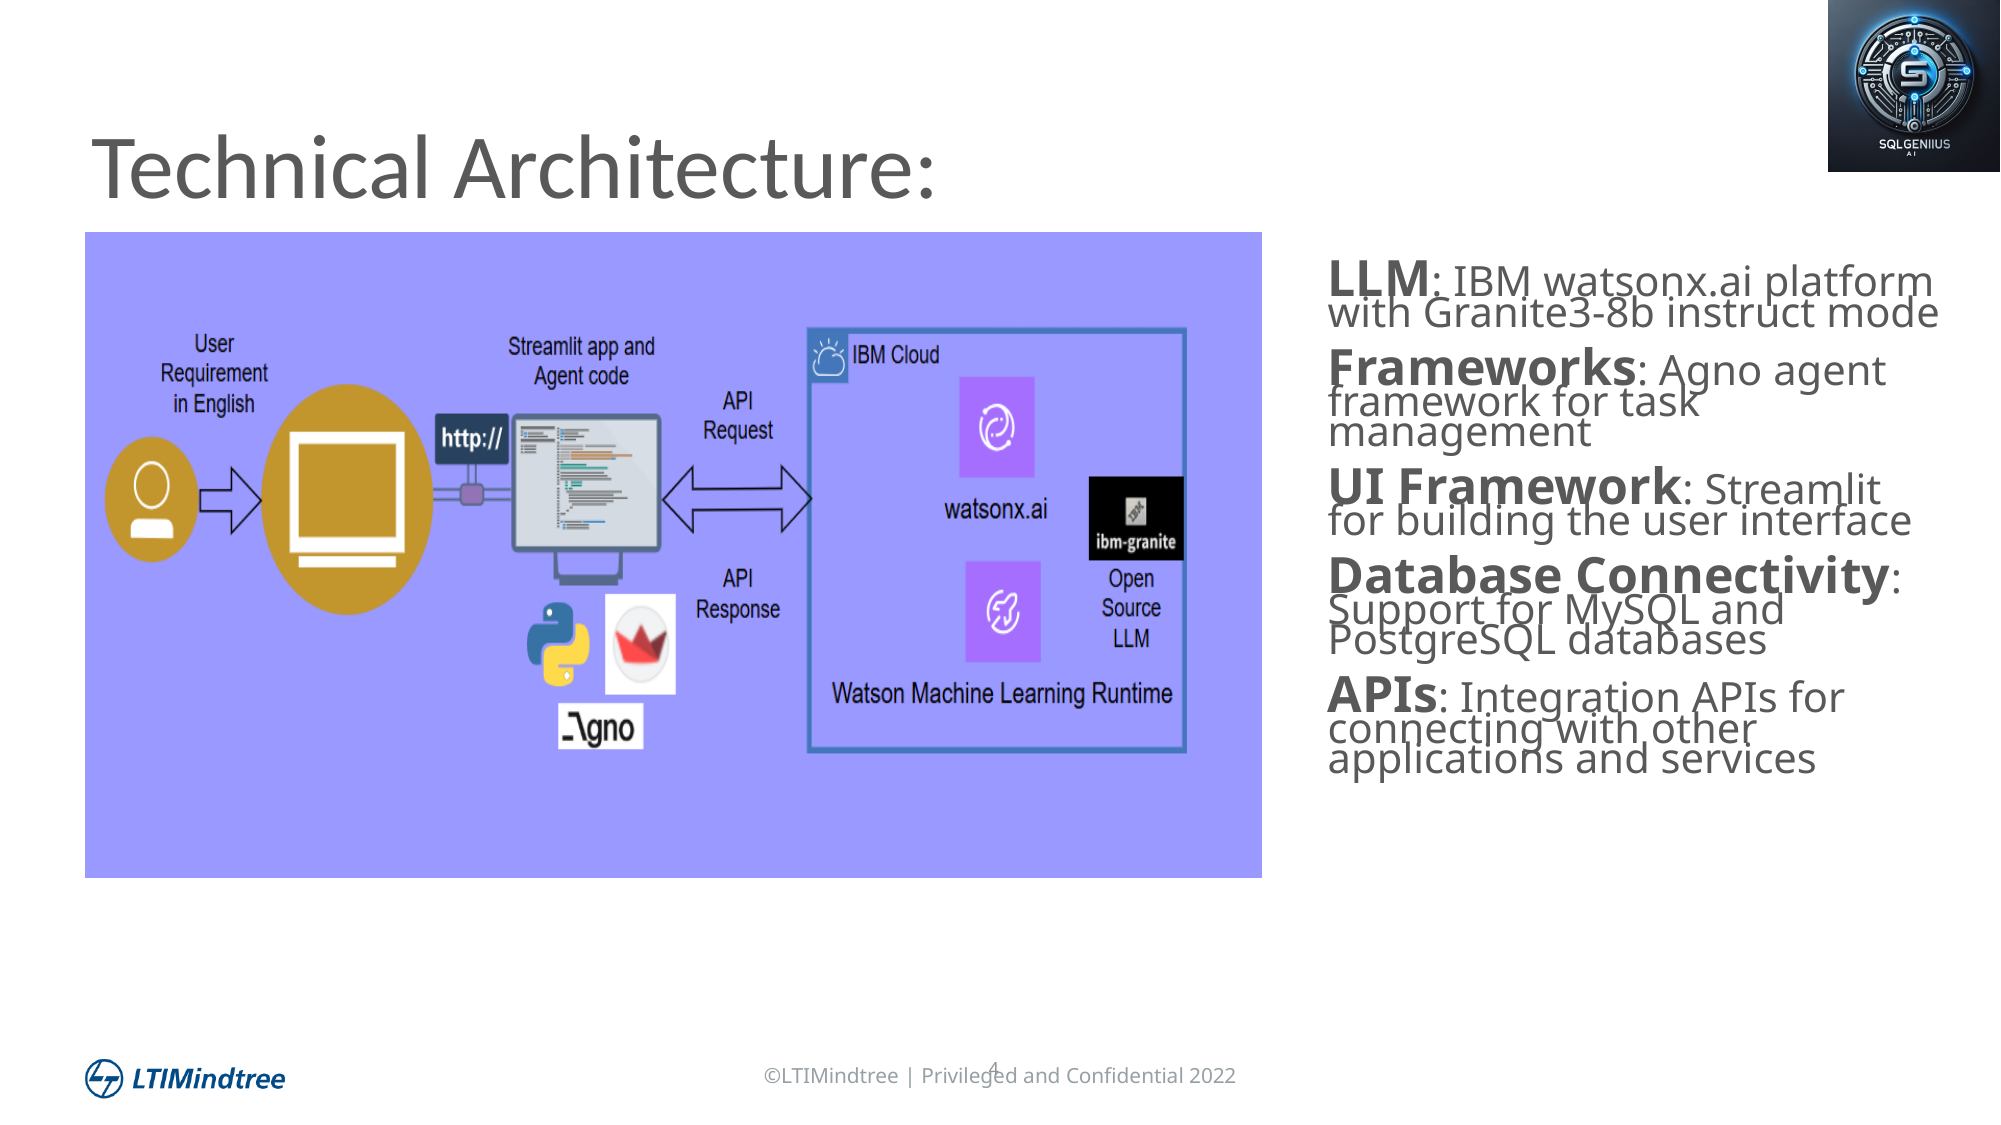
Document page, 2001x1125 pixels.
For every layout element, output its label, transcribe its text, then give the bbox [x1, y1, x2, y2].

picture [85, 232, 1262, 878]
picture [1828, 0, 2000, 172]
title Technical Architecture: [76, 59, 1863, 278]
text_box LLM: IBM watsonx.ai platform with Granite3-8b instruct mode Frameworks: Agno agent framework for task management UI Framework: Streamlit for building the user interface Database Connectivity: Support for MySQL and PostgreSQL databases APIs: Integration APIs for connecting with other applications and services [1313, 269, 1957, 834]
slide_number 4 [951, 1038, 1037, 1099]
